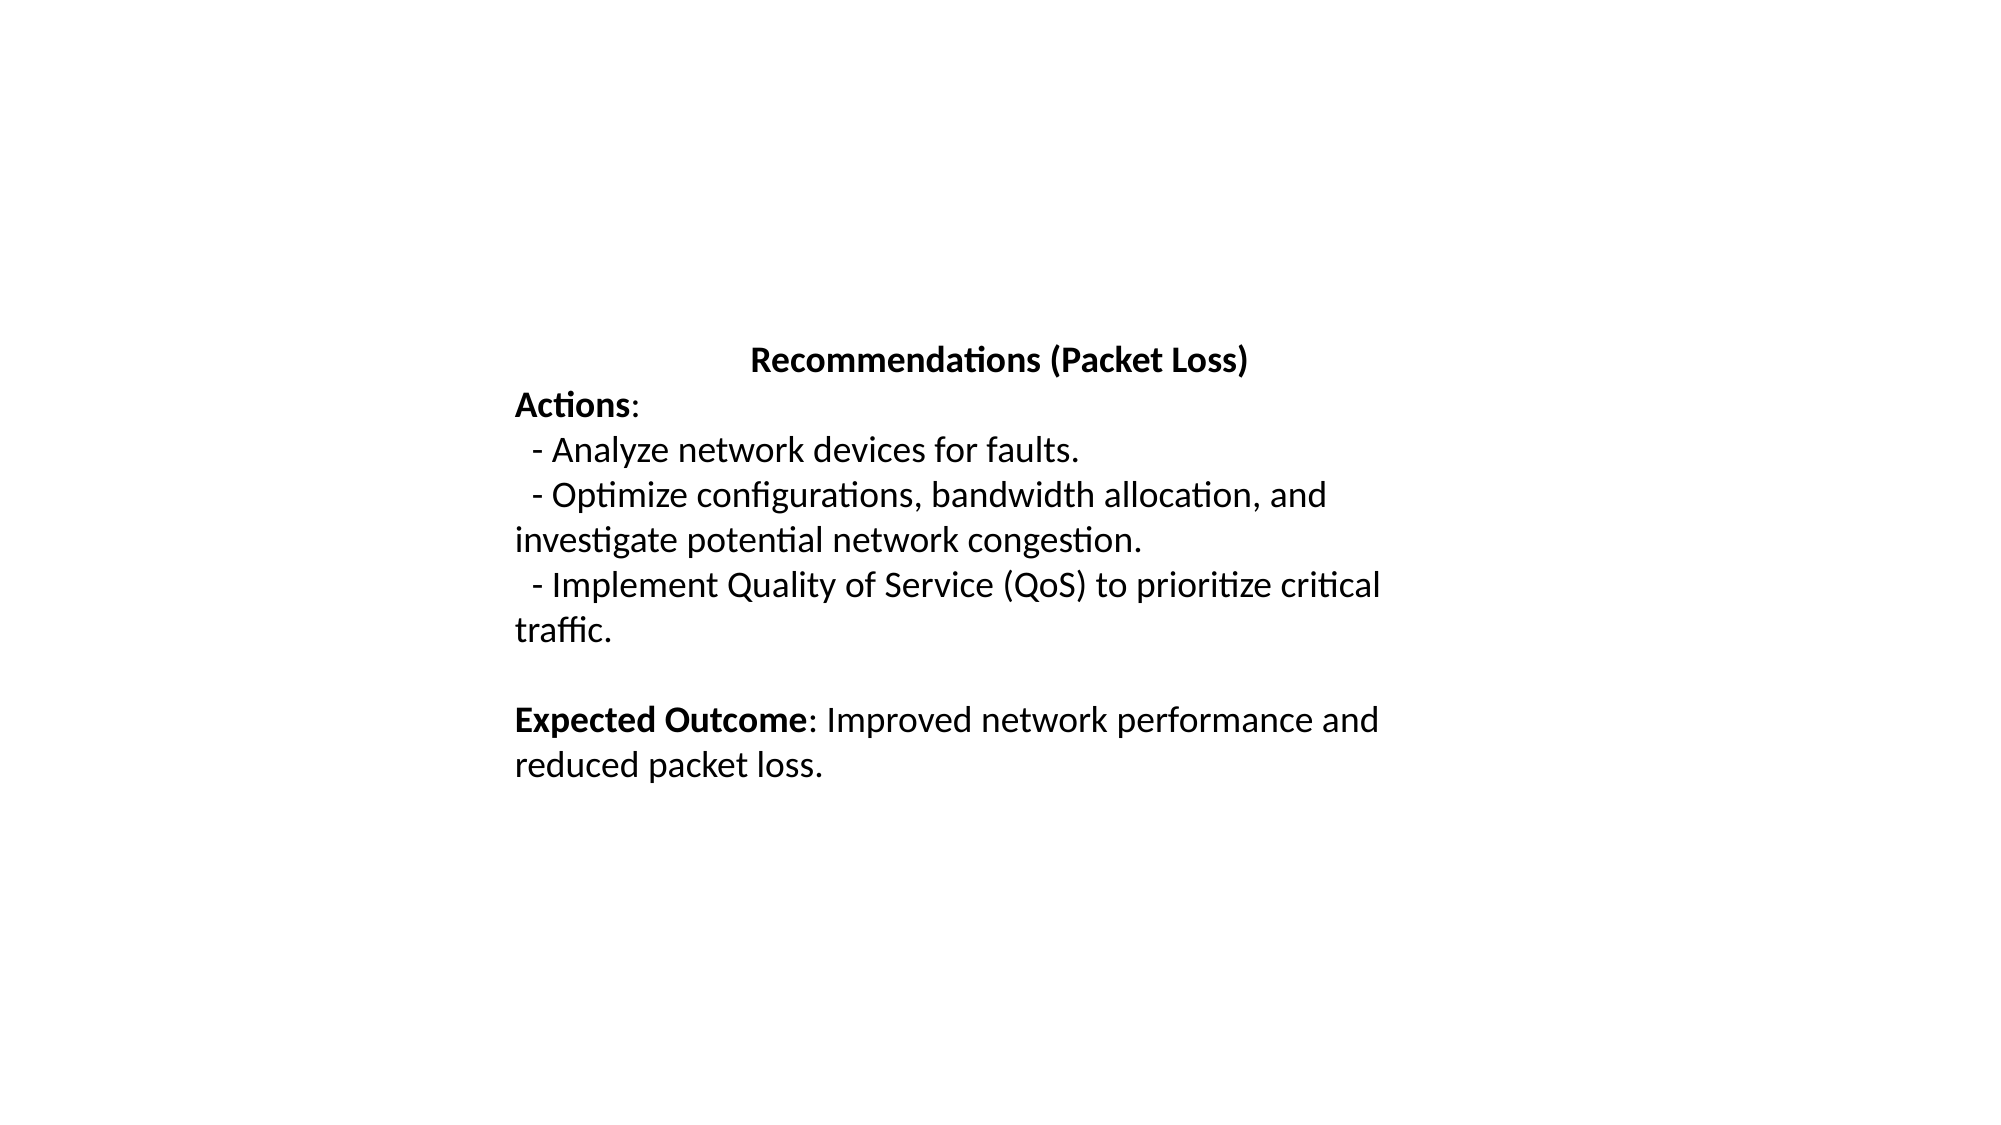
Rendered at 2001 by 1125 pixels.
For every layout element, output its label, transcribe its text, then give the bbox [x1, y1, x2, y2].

text_box Recommendations (Packet Loss) Actions: - Analyze network devices for faults. - Optimize configurations, bandwidth allocation, and investigate potential network congestion. - Implement Quality of Service (QoS) to prioritize critical traffic. Expected Outcome: Improved network performance and reduced packet loss. [500, 327, 1500, 793]
